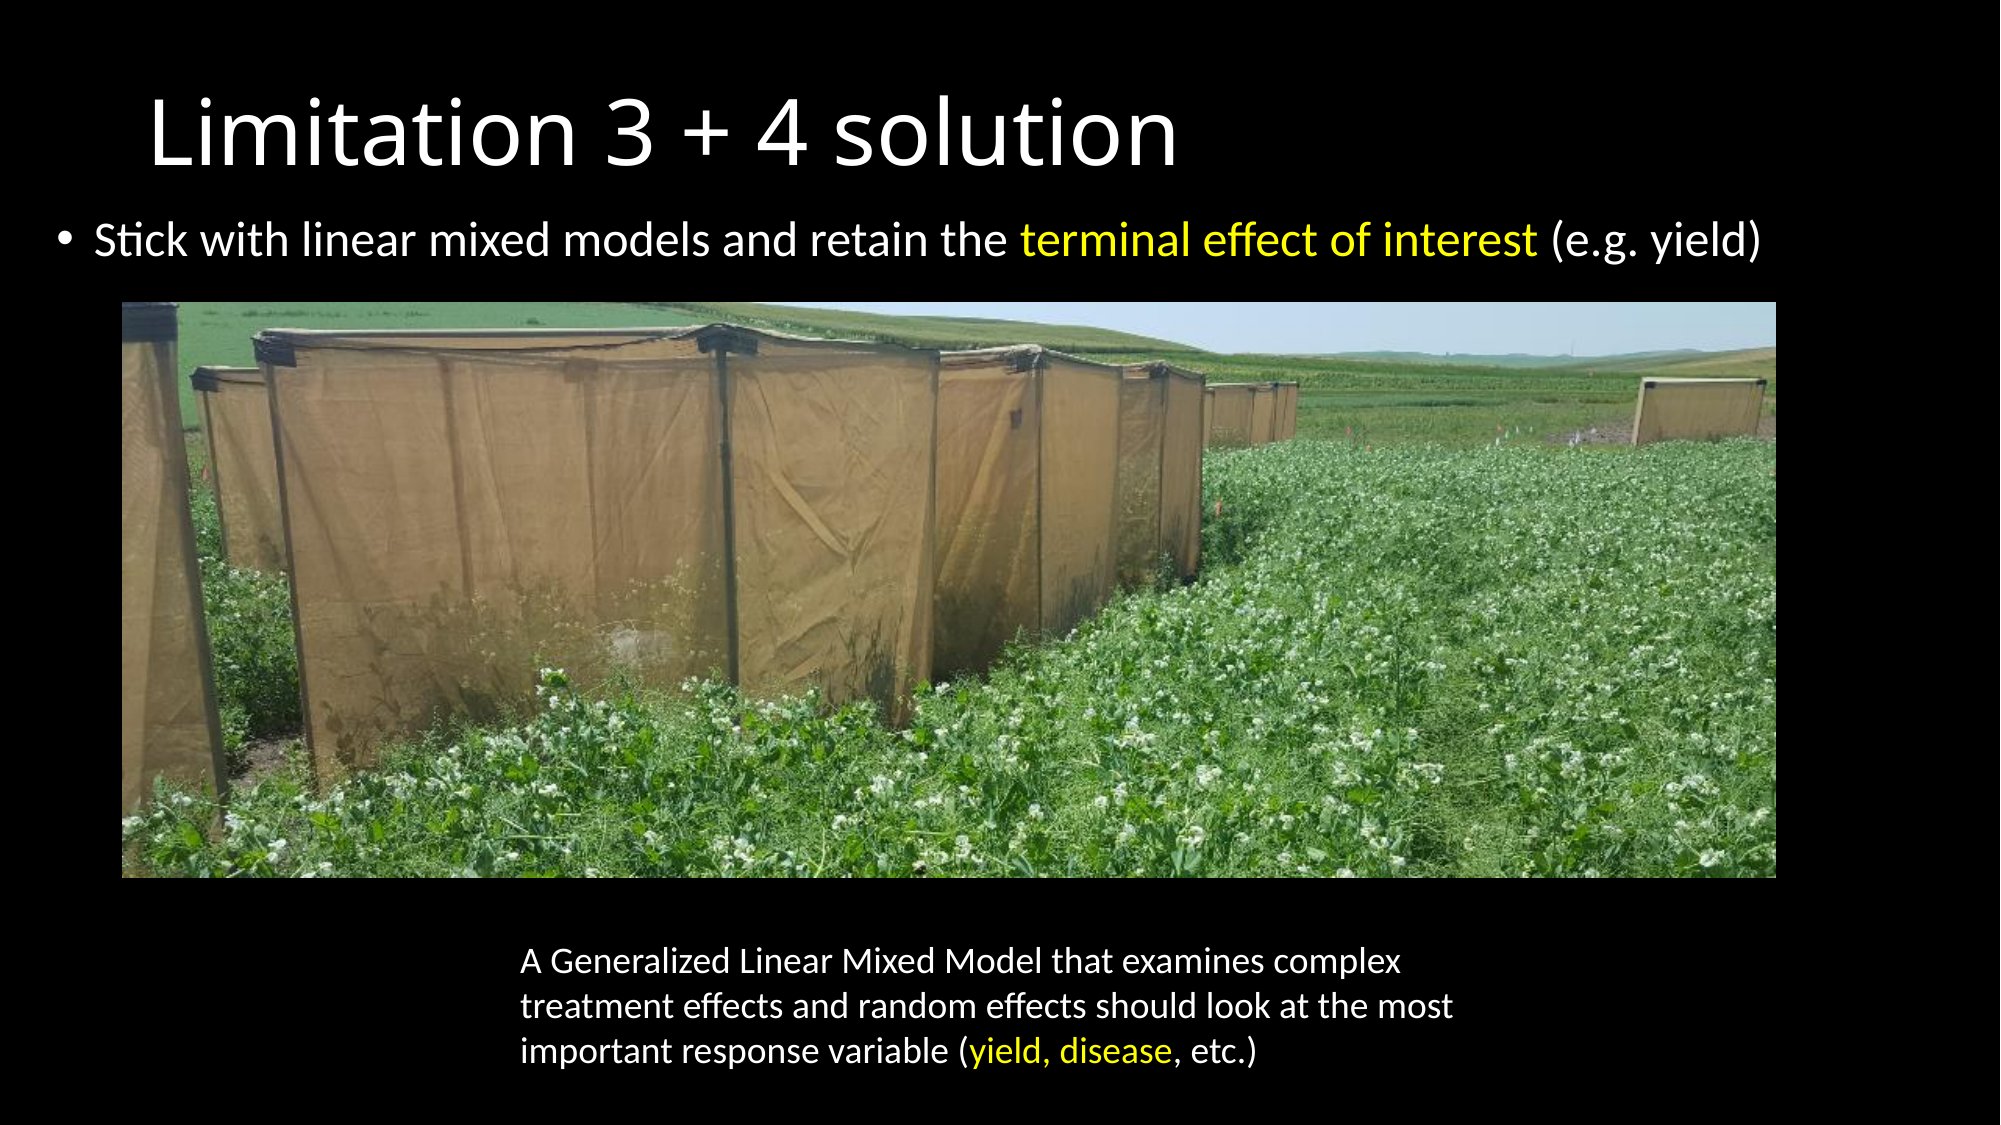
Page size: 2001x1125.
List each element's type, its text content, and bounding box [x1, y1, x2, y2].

title Limitation 3 + 4 solution [131, 26, 1857, 205]
text_box A Generalized Linear Mixed Model that examines complex treatment effects and random effects should look at the most important response variable (yield, disease, etc.) [505, 929, 1506, 1079]
list Stick with linear mixed models and retain the terminal effect of interest (e.g. yield) [41, 205, 1857, 920]
picture [122, 302, 1776, 878]
